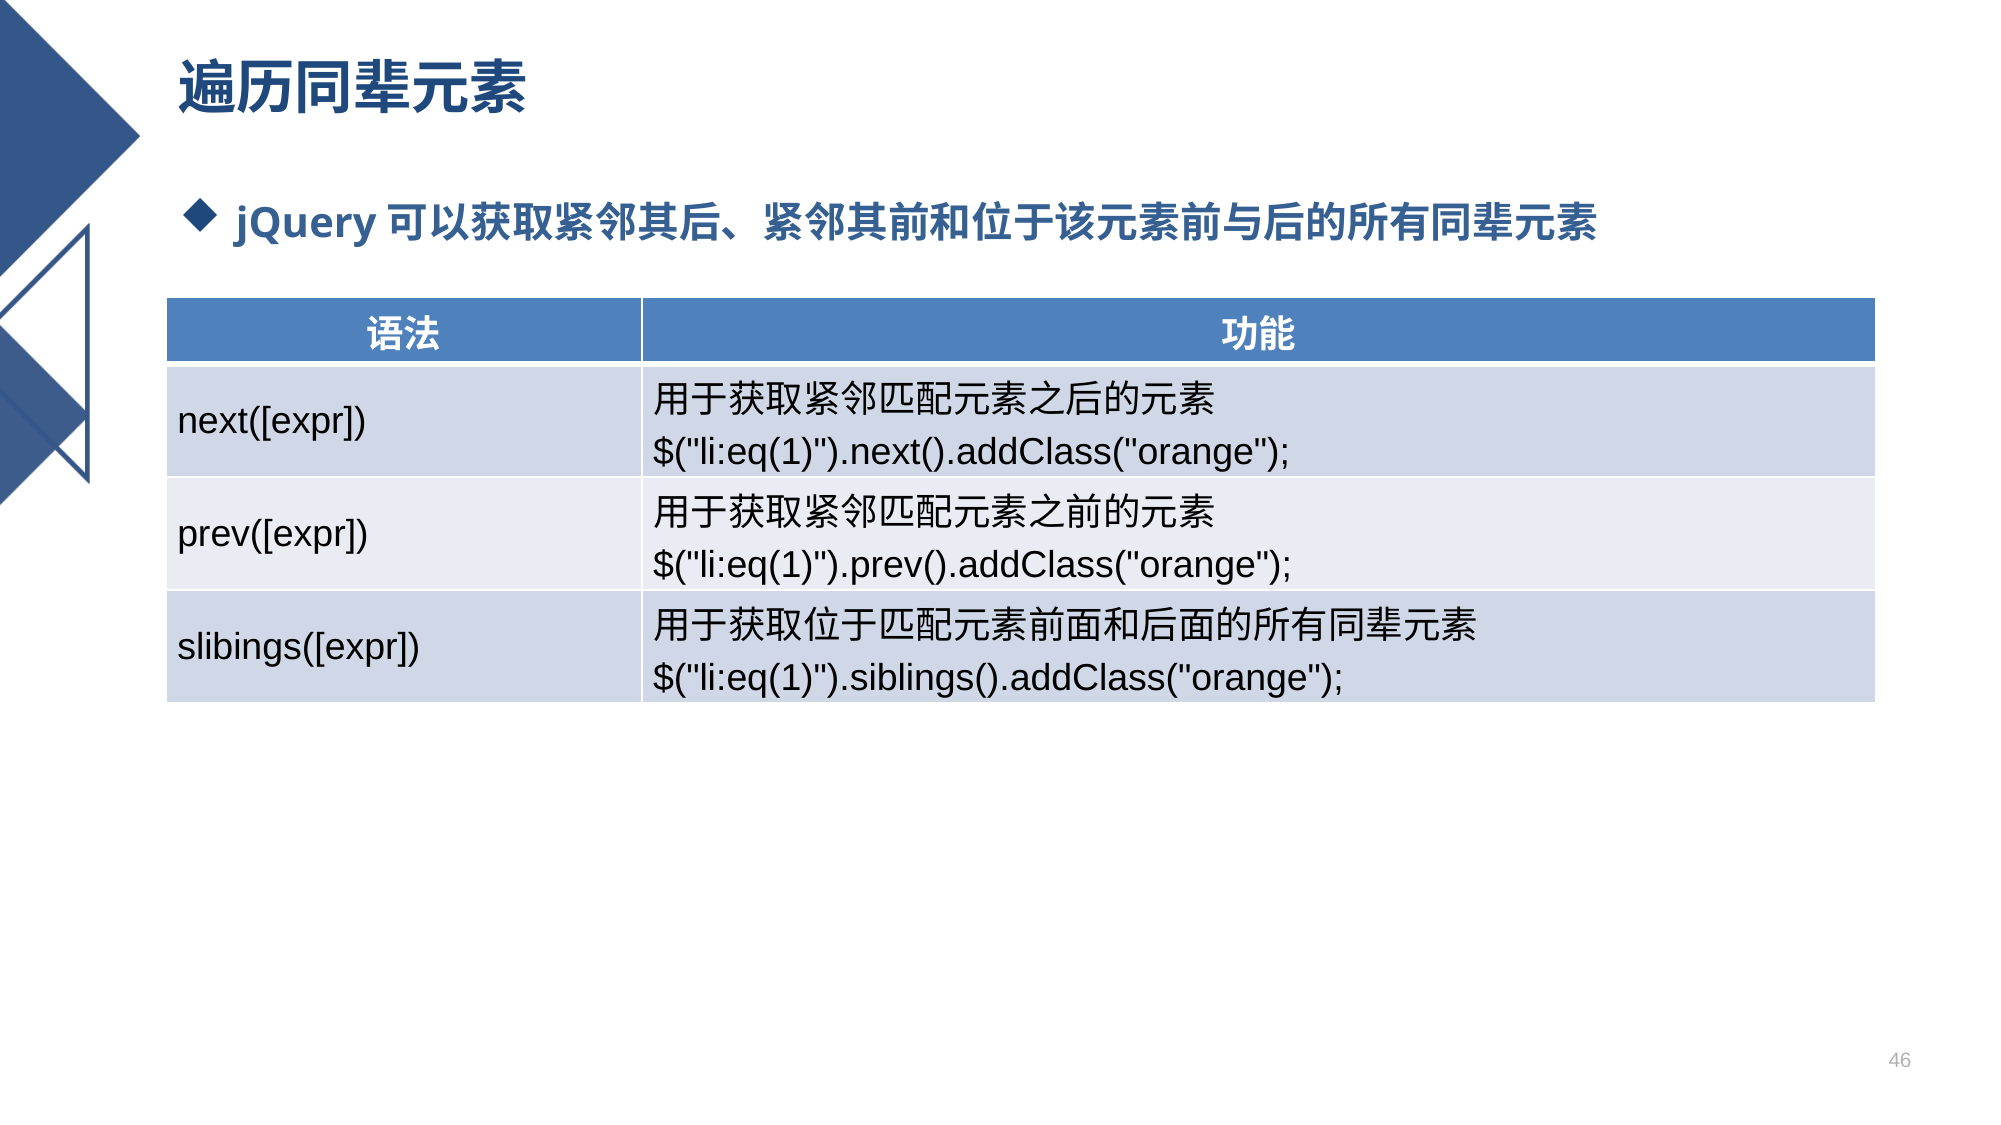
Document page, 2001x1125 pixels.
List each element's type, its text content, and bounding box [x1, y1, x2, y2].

title 遍历同辈元素 [165, 35, 1914, 136]
table_cell slibings([expr]) [167, 591, 641, 702]
table_header 功能 [643, 298, 1875, 361]
table_cell 用于获取位于匹配元素前面和后面的所有同辈元素 $("li:eq(1)").siblings().addClass("orange"); [643, 591, 1875, 702]
slide_number 46 [1851, 1029, 1949, 1090]
table_header 语法 [167, 298, 641, 361]
table_cell next([expr]) [167, 367, 641, 476]
list jQuery可以获取紧邻其后、紧邻其前和位于该元素前与后的所有同辈元素 [166, 178, 1915, 1032]
picture [0, 0, 140, 595]
table_cell 用于获取紧邻匹配元素之后的元素 $("li:eq(1)").next().addClass("orange"); [643, 367, 1875, 476]
table_cell 用于获取紧邻匹配元素之前的元素 $("li:eq(1)").prev().addClass("orange"); [643, 478, 1875, 589]
table_cell prev([expr]) [167, 478, 641, 589]
